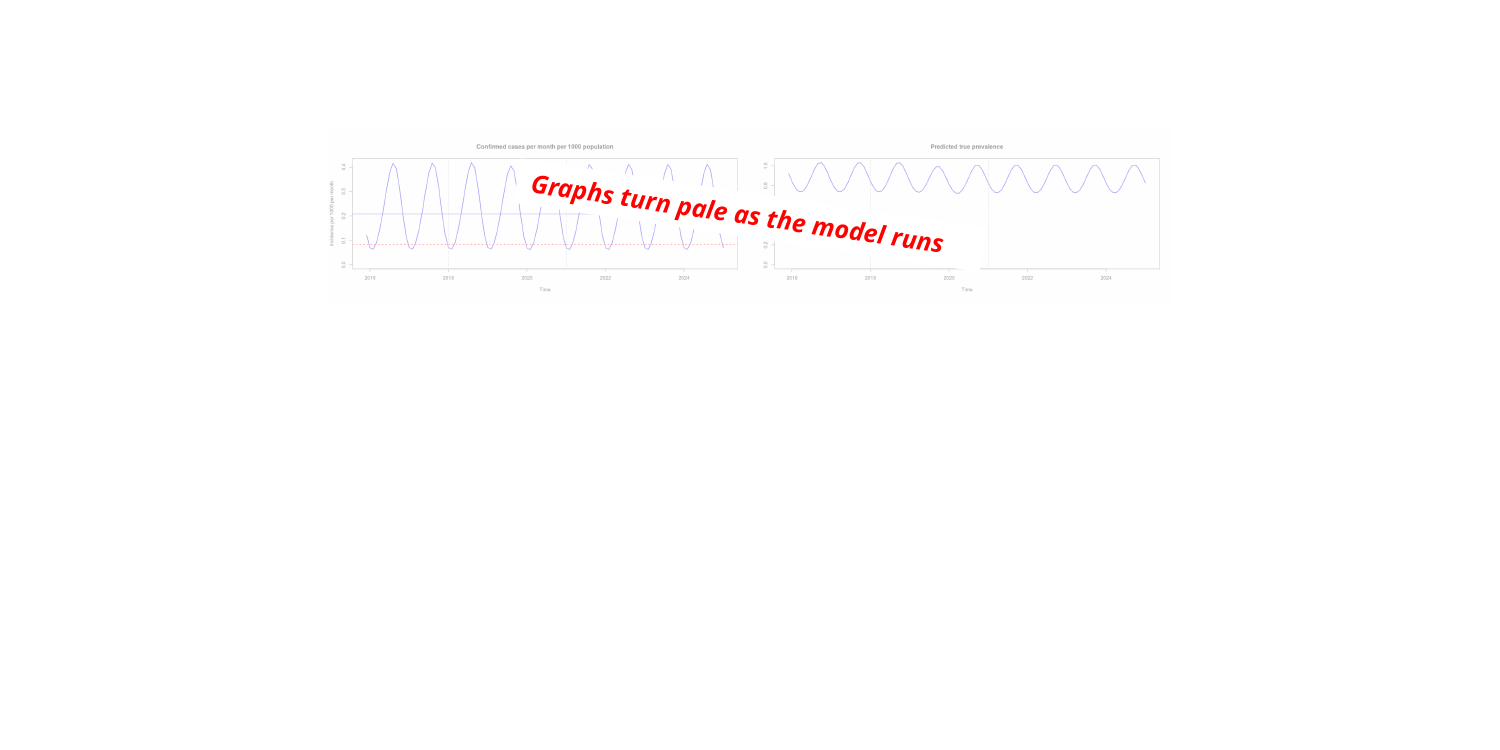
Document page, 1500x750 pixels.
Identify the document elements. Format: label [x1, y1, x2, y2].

picture [328, 128, 1172, 305]
